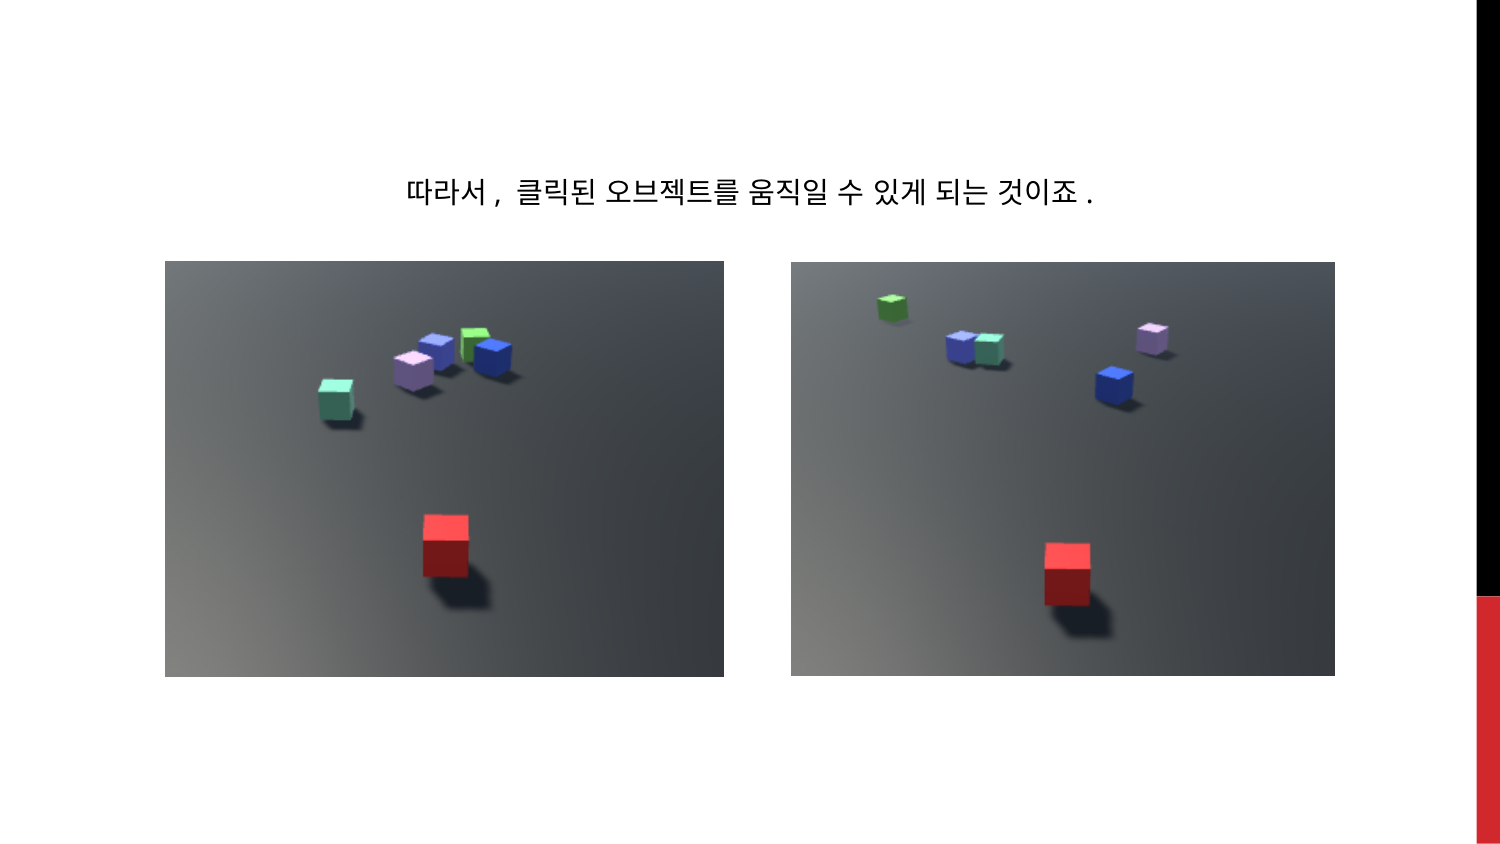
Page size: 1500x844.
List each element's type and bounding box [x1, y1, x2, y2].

text_box [165, 166, 1335, 678]
